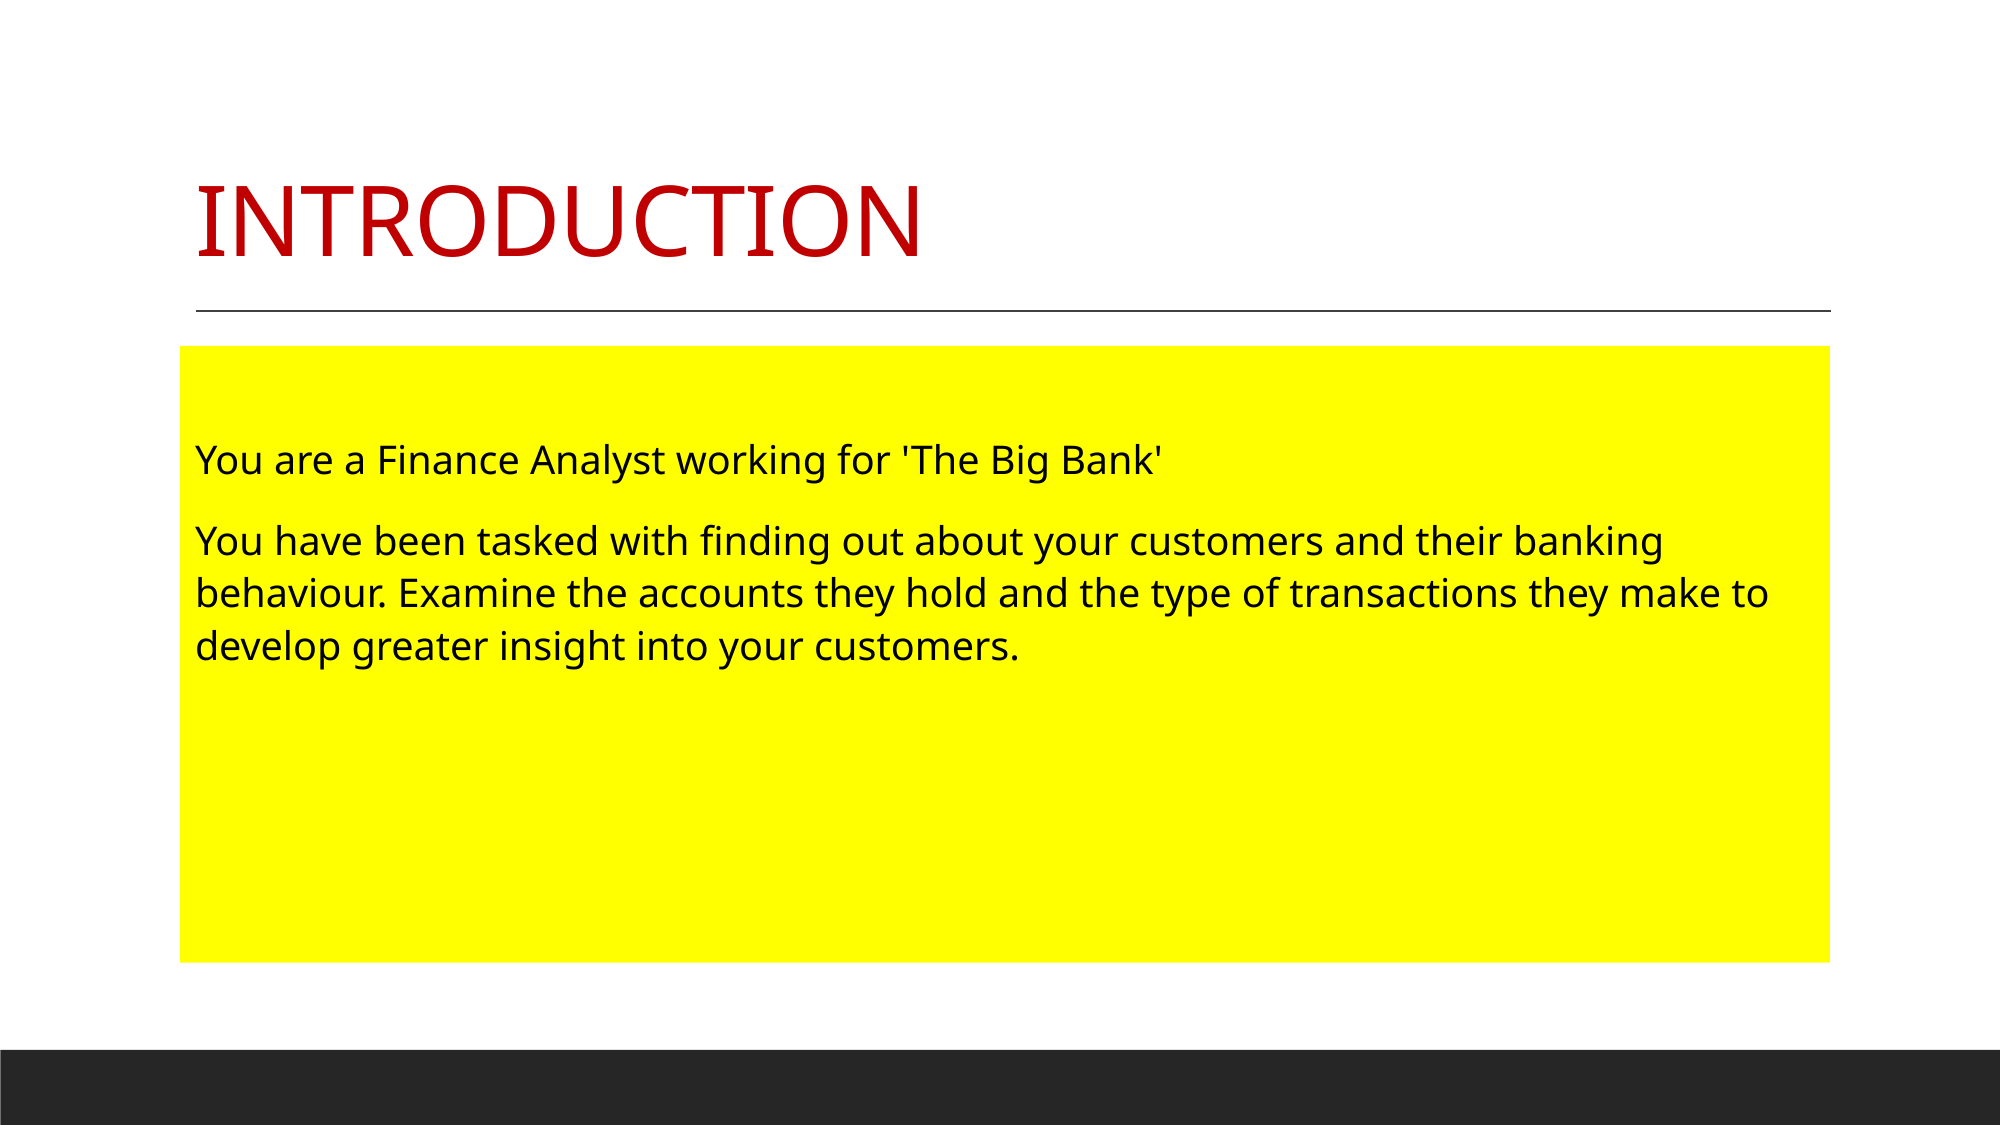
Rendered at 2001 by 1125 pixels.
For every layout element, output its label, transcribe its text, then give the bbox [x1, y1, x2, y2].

title INTRODUCTION [180, 47, 1830, 285]
list You are a Finance Analyst working for 'The Big Bank' You have been tasked with finding out about your customers and their banking behaviour. Examine the accounts they hold and the type of transactions they make to develop greater insight into your customers. [180, 345, 1830, 963]
